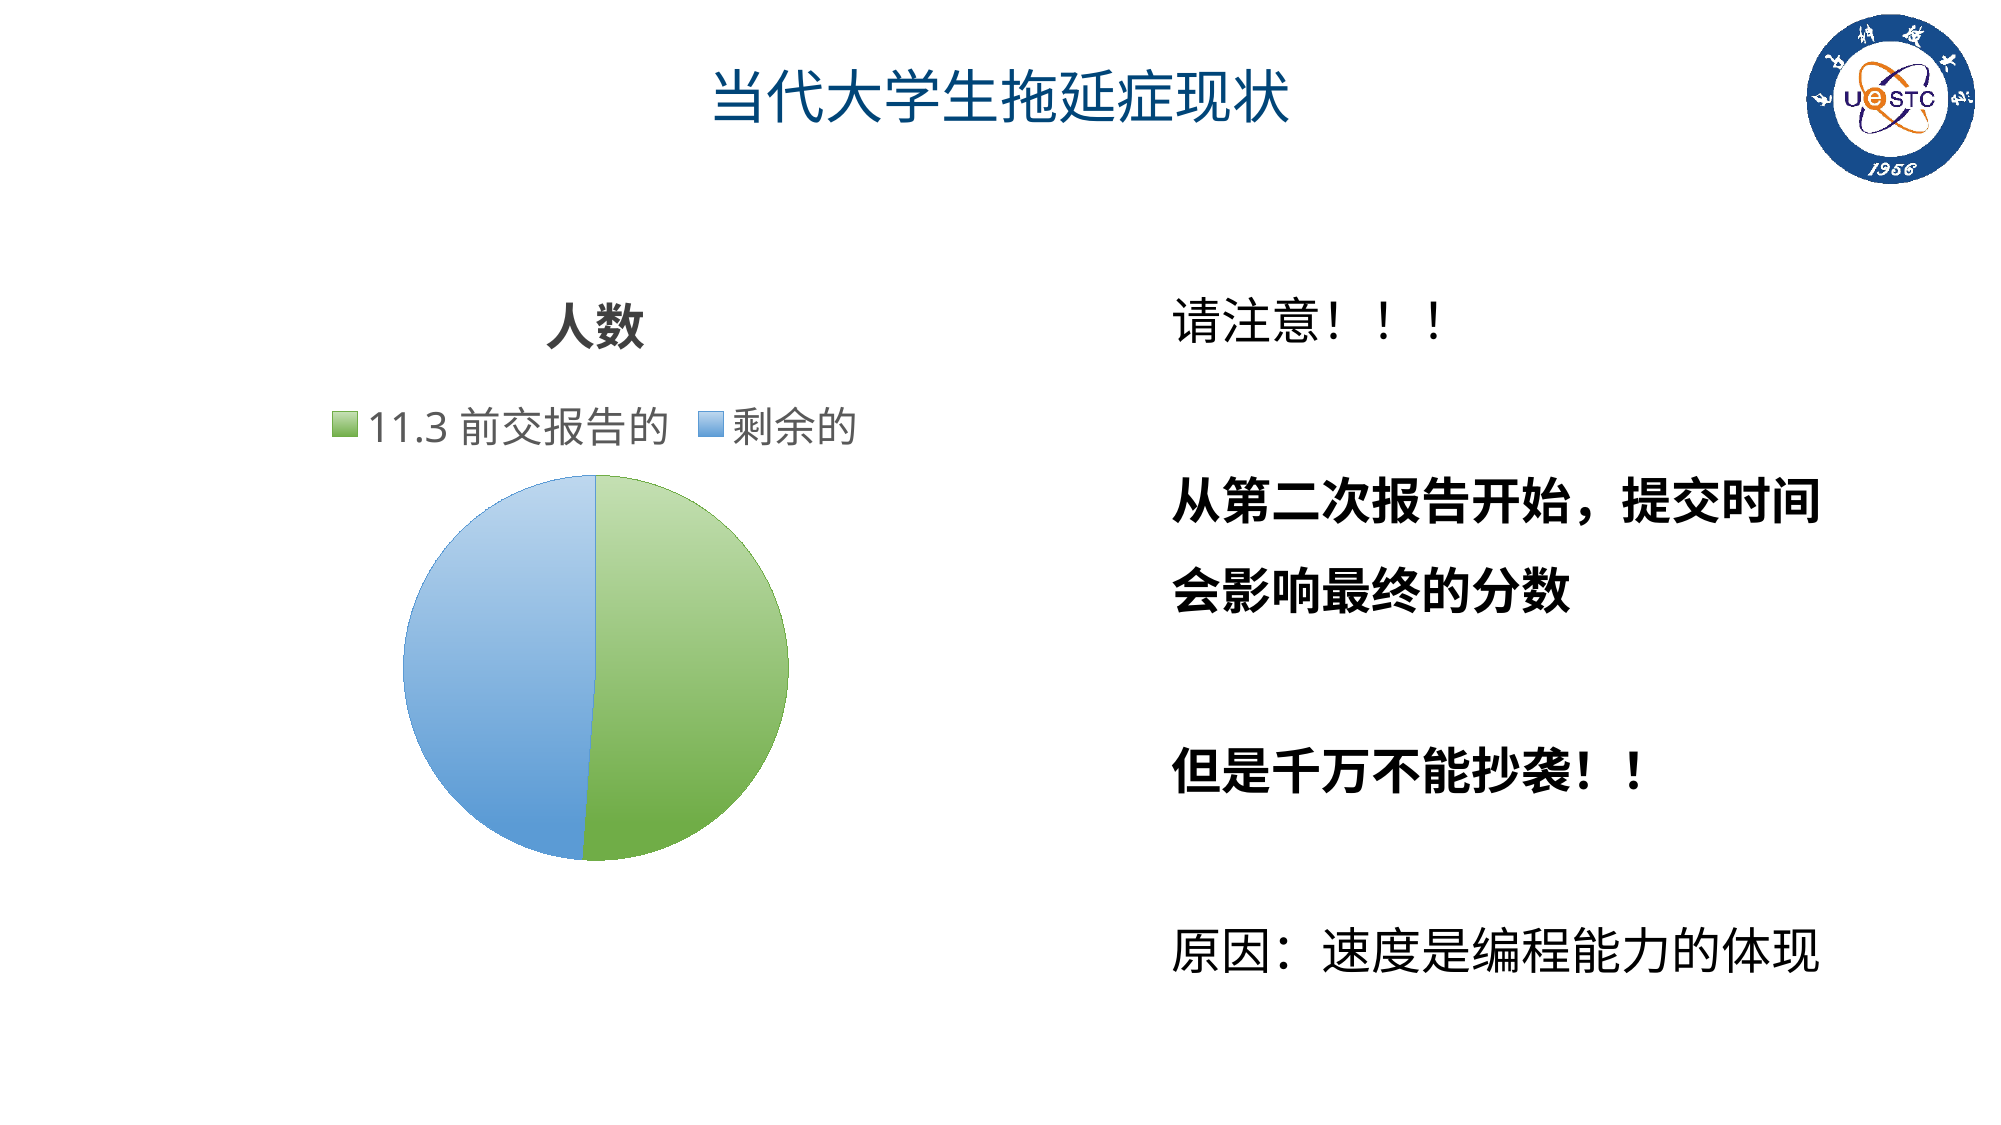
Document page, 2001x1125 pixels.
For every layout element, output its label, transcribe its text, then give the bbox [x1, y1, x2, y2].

text_box 请注意！！！ 从第二次报告开始，提交时间会影响最终的分数 但是千万不能抄袭！！ 原因：速度是编程能力的体现 [1156, 252, 1838, 987]
text_box 当代大学生拖延症现状 [536, 52, 1464, 138]
picture [1797, 4, 1986, 193]
chart [126, 252, 1066, 873]
